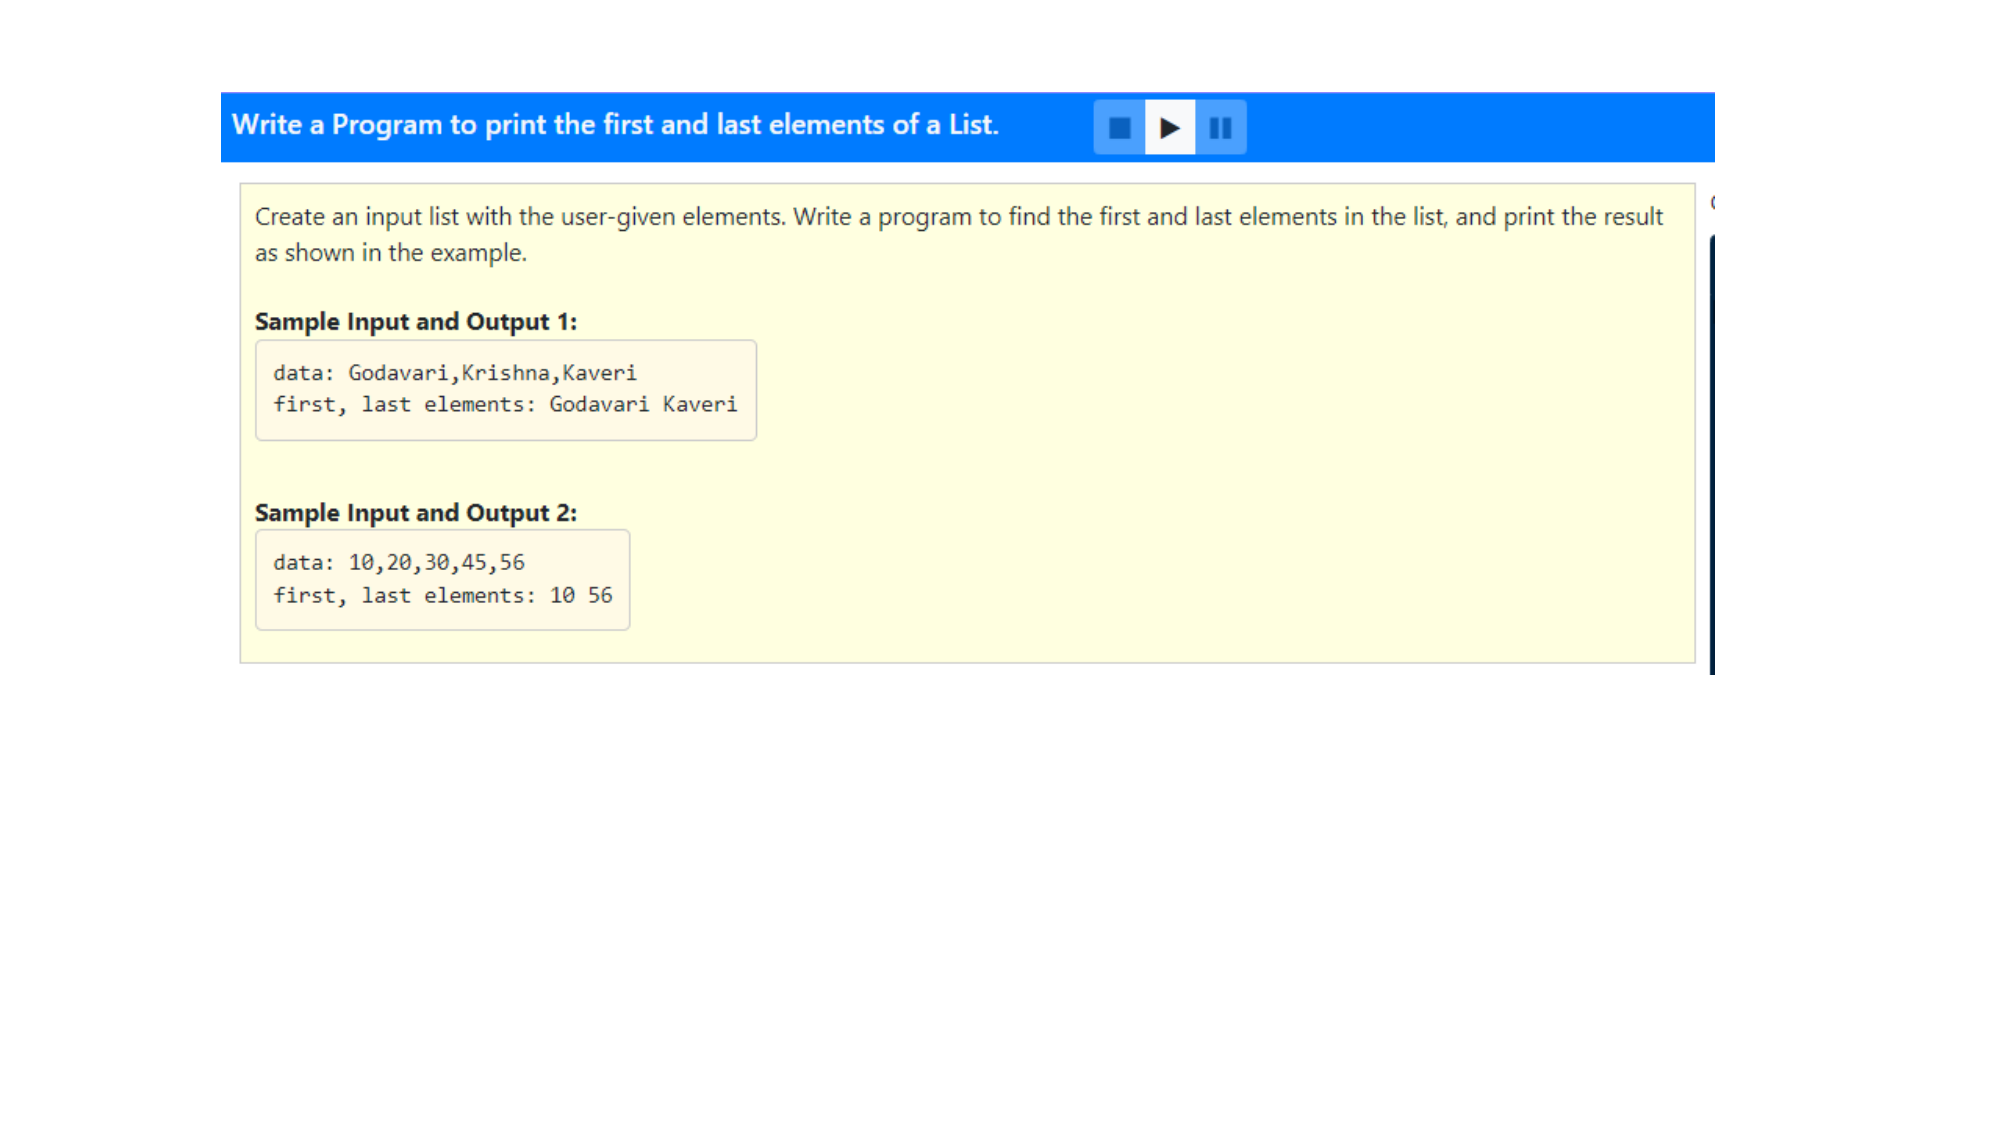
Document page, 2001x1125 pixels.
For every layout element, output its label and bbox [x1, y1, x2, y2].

list [221, 92, 1714, 675]
